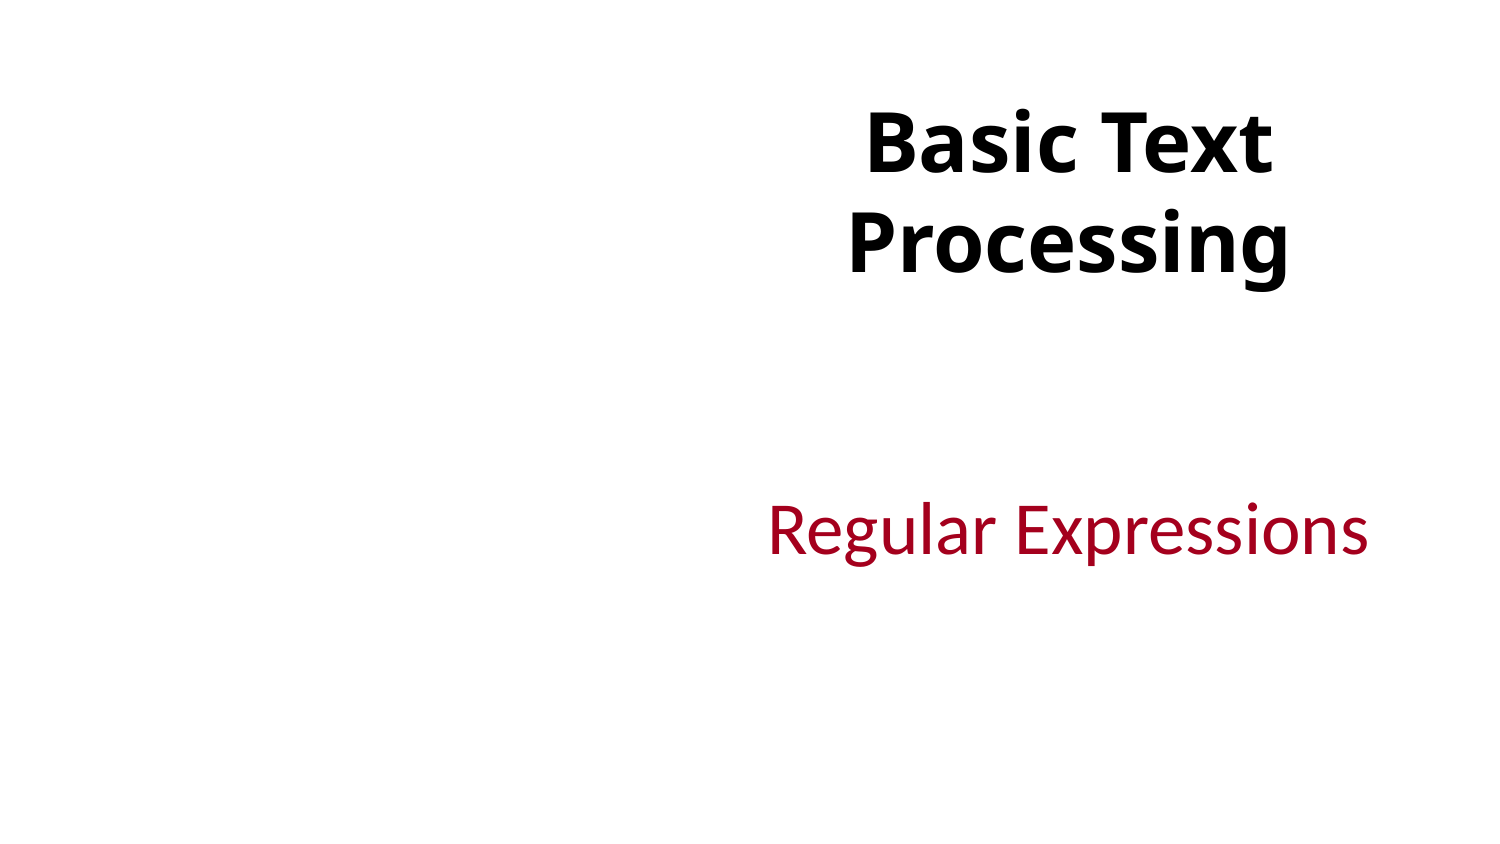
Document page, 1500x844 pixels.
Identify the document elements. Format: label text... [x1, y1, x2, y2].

text_box Basic Text Processing [750, 71, 1389, 297]
text_box Regular Expressions [749, 471, 1388, 747]
